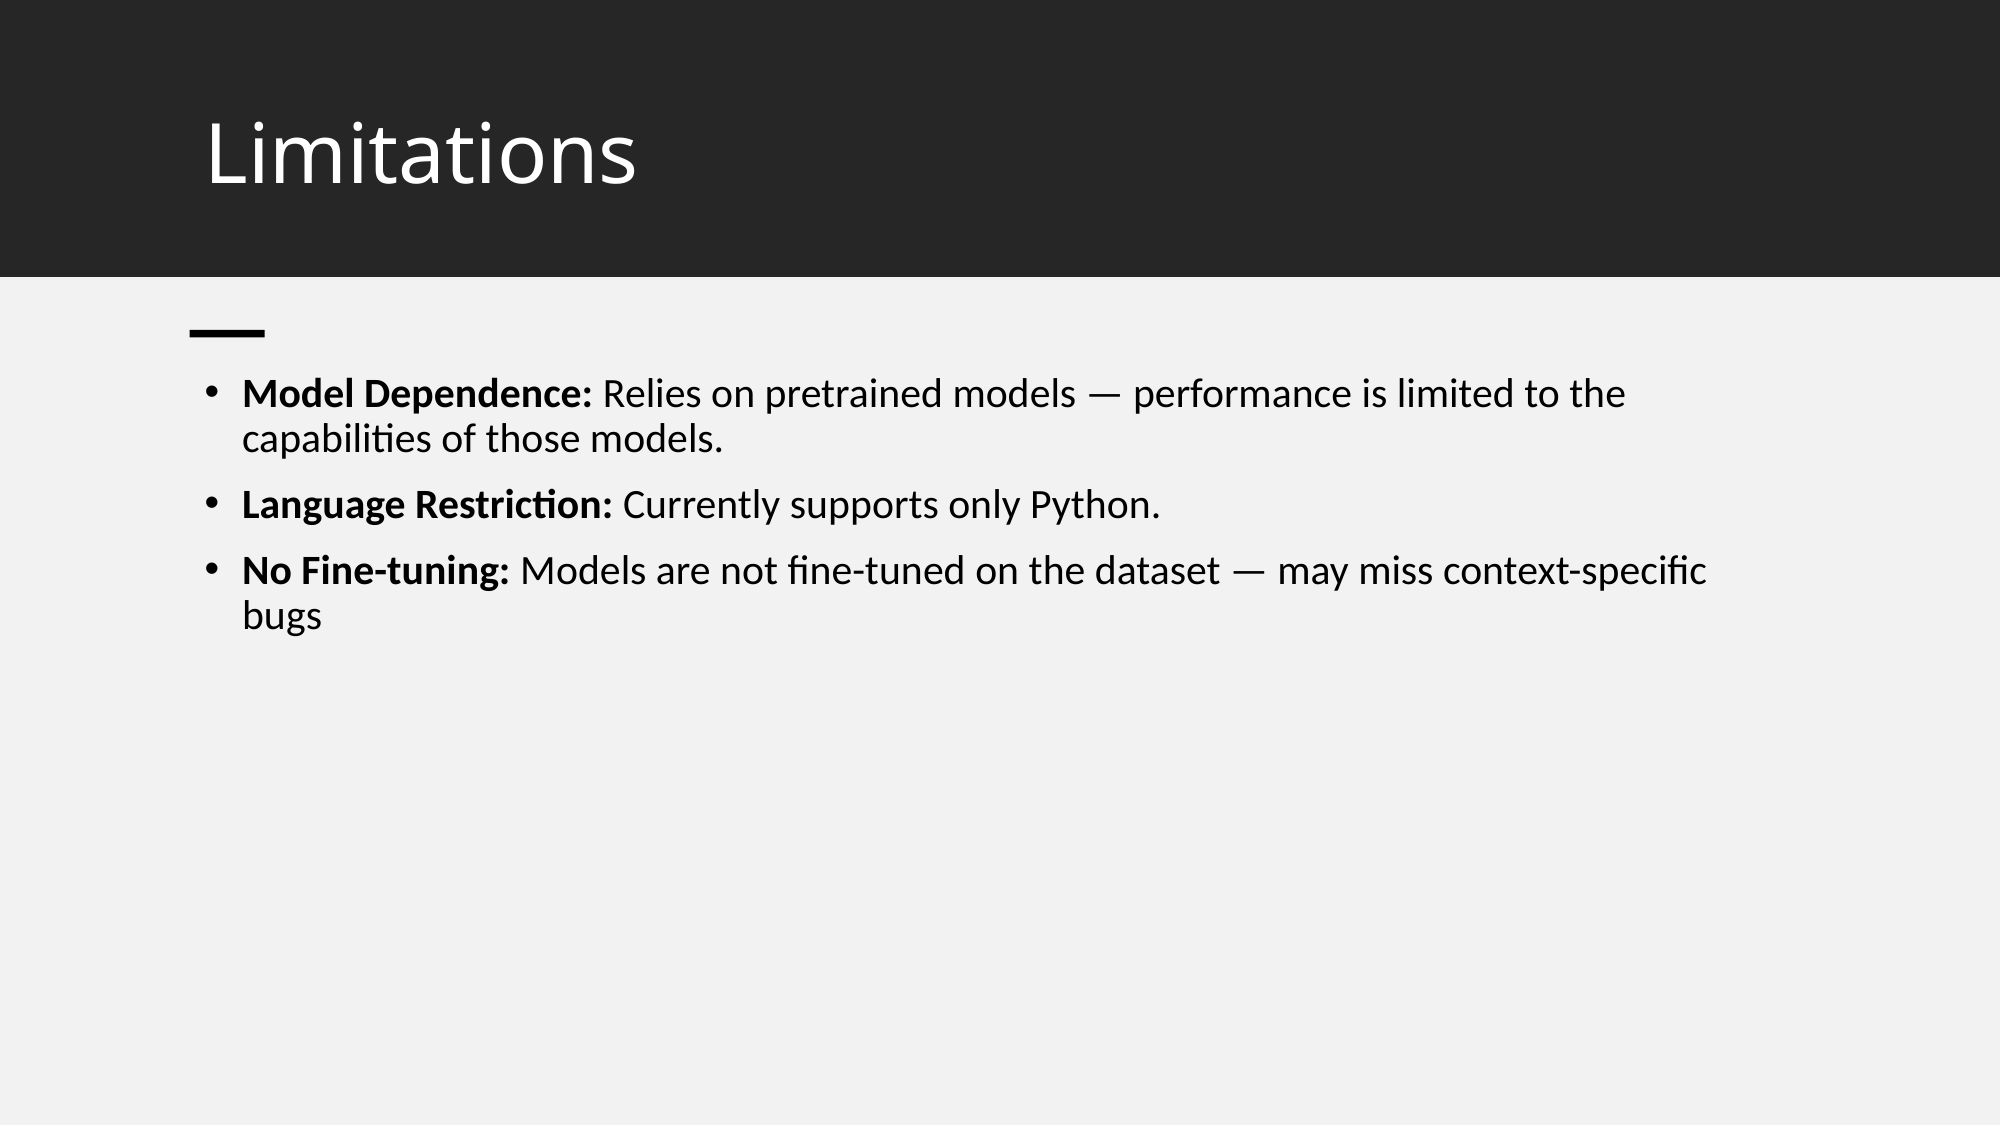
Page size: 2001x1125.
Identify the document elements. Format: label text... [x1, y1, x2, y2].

text_box [189, 329, 266, 338]
title Limitations [189, 104, 1812, 253]
list Model Dependence: Relies on pretrained models — performance is limited to the capabilities of those models. Language Restriction: Currently supports only Python. No Fine-tuning: Models are not fine-tuned on the dataset — may miss context-specific bugs [189, 363, 1811, 1014]
text_box [0, 0, 2000, 276]
text_box [0, 276, 2000, 1125]
